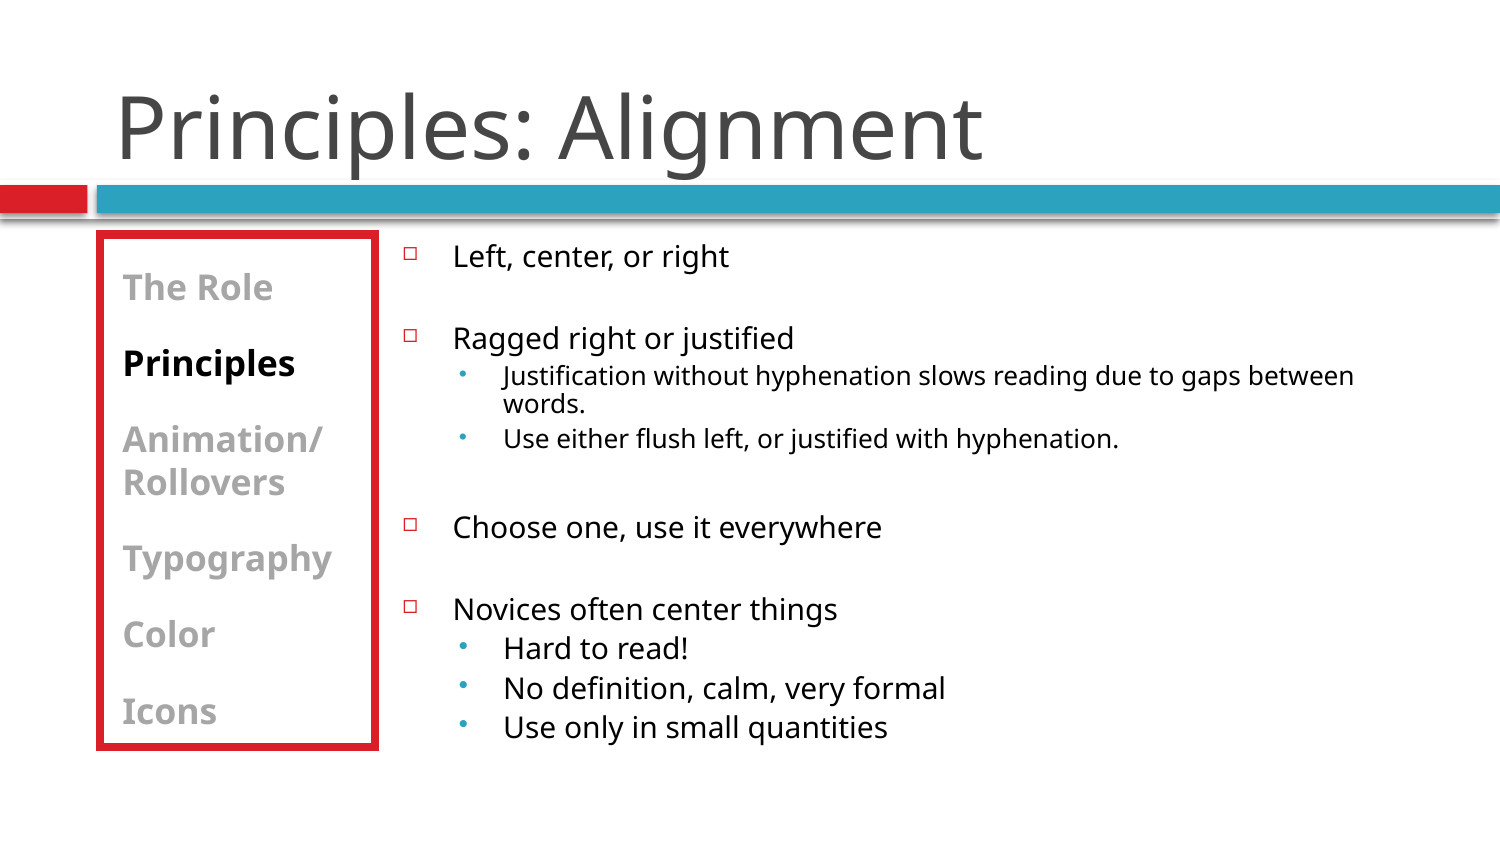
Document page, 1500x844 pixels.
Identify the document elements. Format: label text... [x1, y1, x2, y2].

title Principles: Alignment [99, 19, 1438, 185]
list The Role Principles Animation/Rollovers Typography Color Icons [96, 230, 379, 751]
list Left, center, or right Ragged right or justified Justiﬁcation without hyphenation slows reading due to gaps between words. Use either ﬂush left, or justiﬁed with hyphenation. Choose one, use it everywhere Novices often center things Hard to read! No definition, calm, very formal Use only in small quantities [387, 234, 1438, 760]
